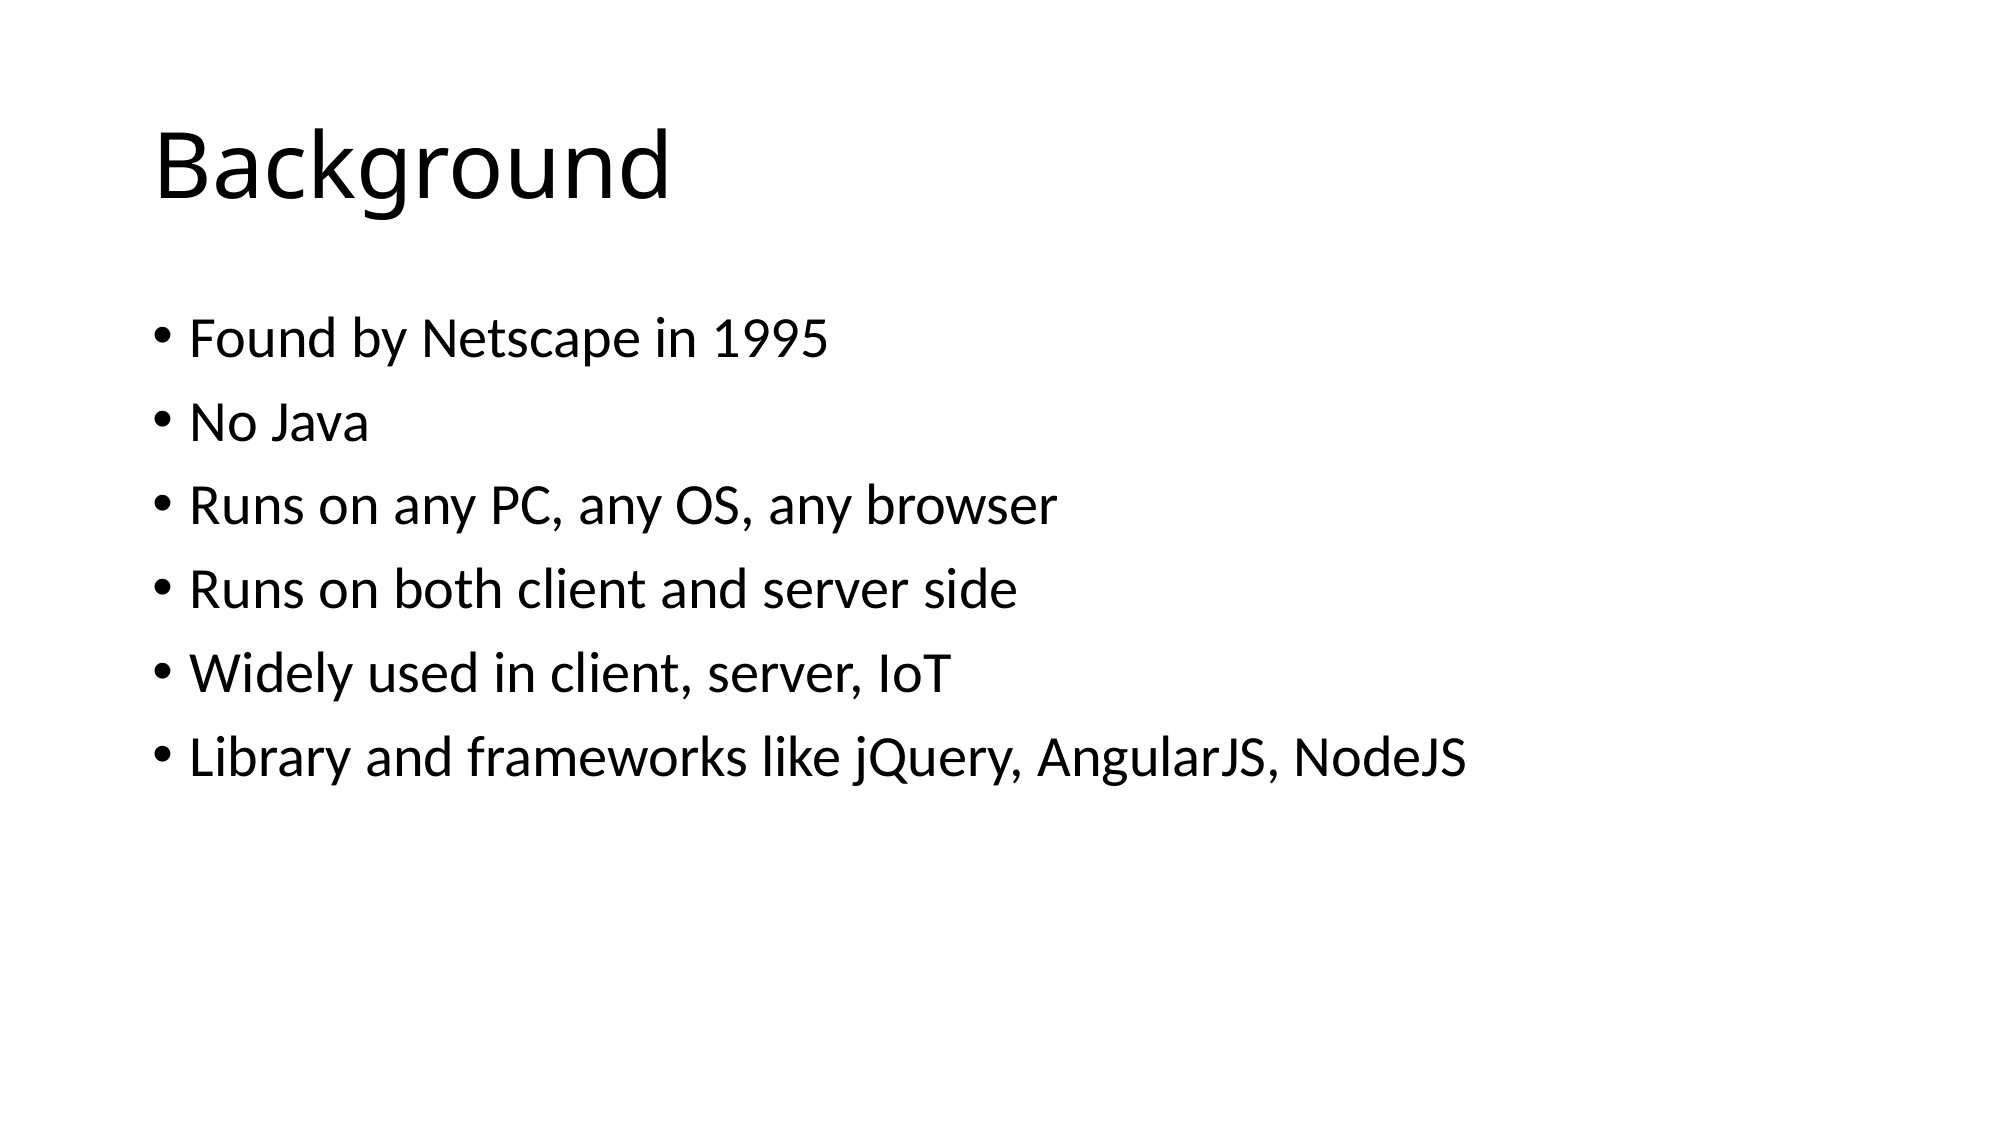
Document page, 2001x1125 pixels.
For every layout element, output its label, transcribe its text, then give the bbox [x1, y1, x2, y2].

title Background [137, 59, 1863, 278]
list Found by Netscape in 1995 No Java Runs on any PC, any OS, any browser Runs on both client and server side Widely used in client, server, IoT Library and frameworks like jQuery, AngularJS, NodeJS [137, 299, 1863, 1014]
